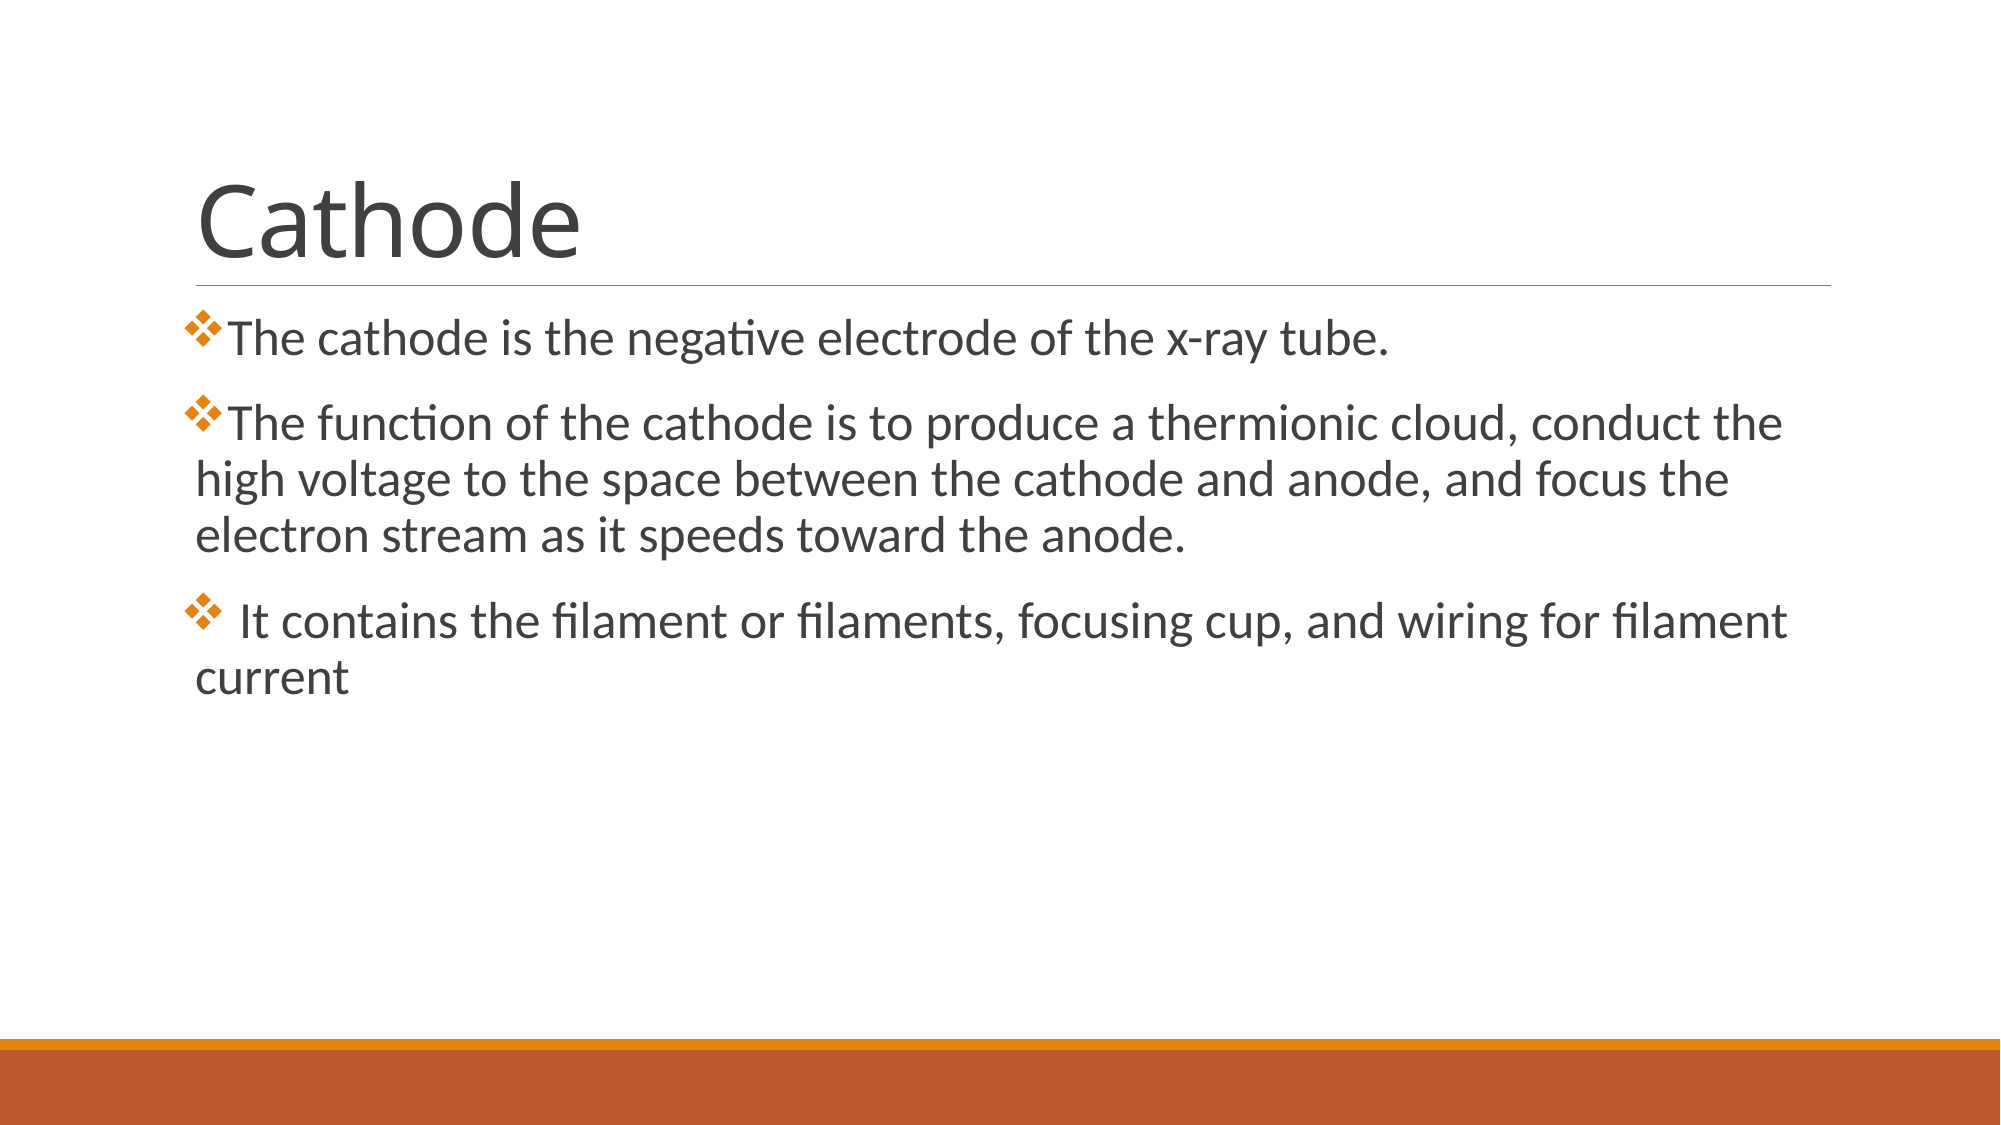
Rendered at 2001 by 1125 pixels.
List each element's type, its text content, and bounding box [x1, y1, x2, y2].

title Cathode [180, 47, 1830, 285]
list The cathode is the negative electrode of the x-ray tube. The function of the cathode is to produce a thermionic cloud, conduct the high voltage to the space between the cathode and anode, and focus the electron stream as it speeds toward the anode. It contains the filament or filaments, focusing cup, and wiring for filament current [180, 302, 1830, 963]
